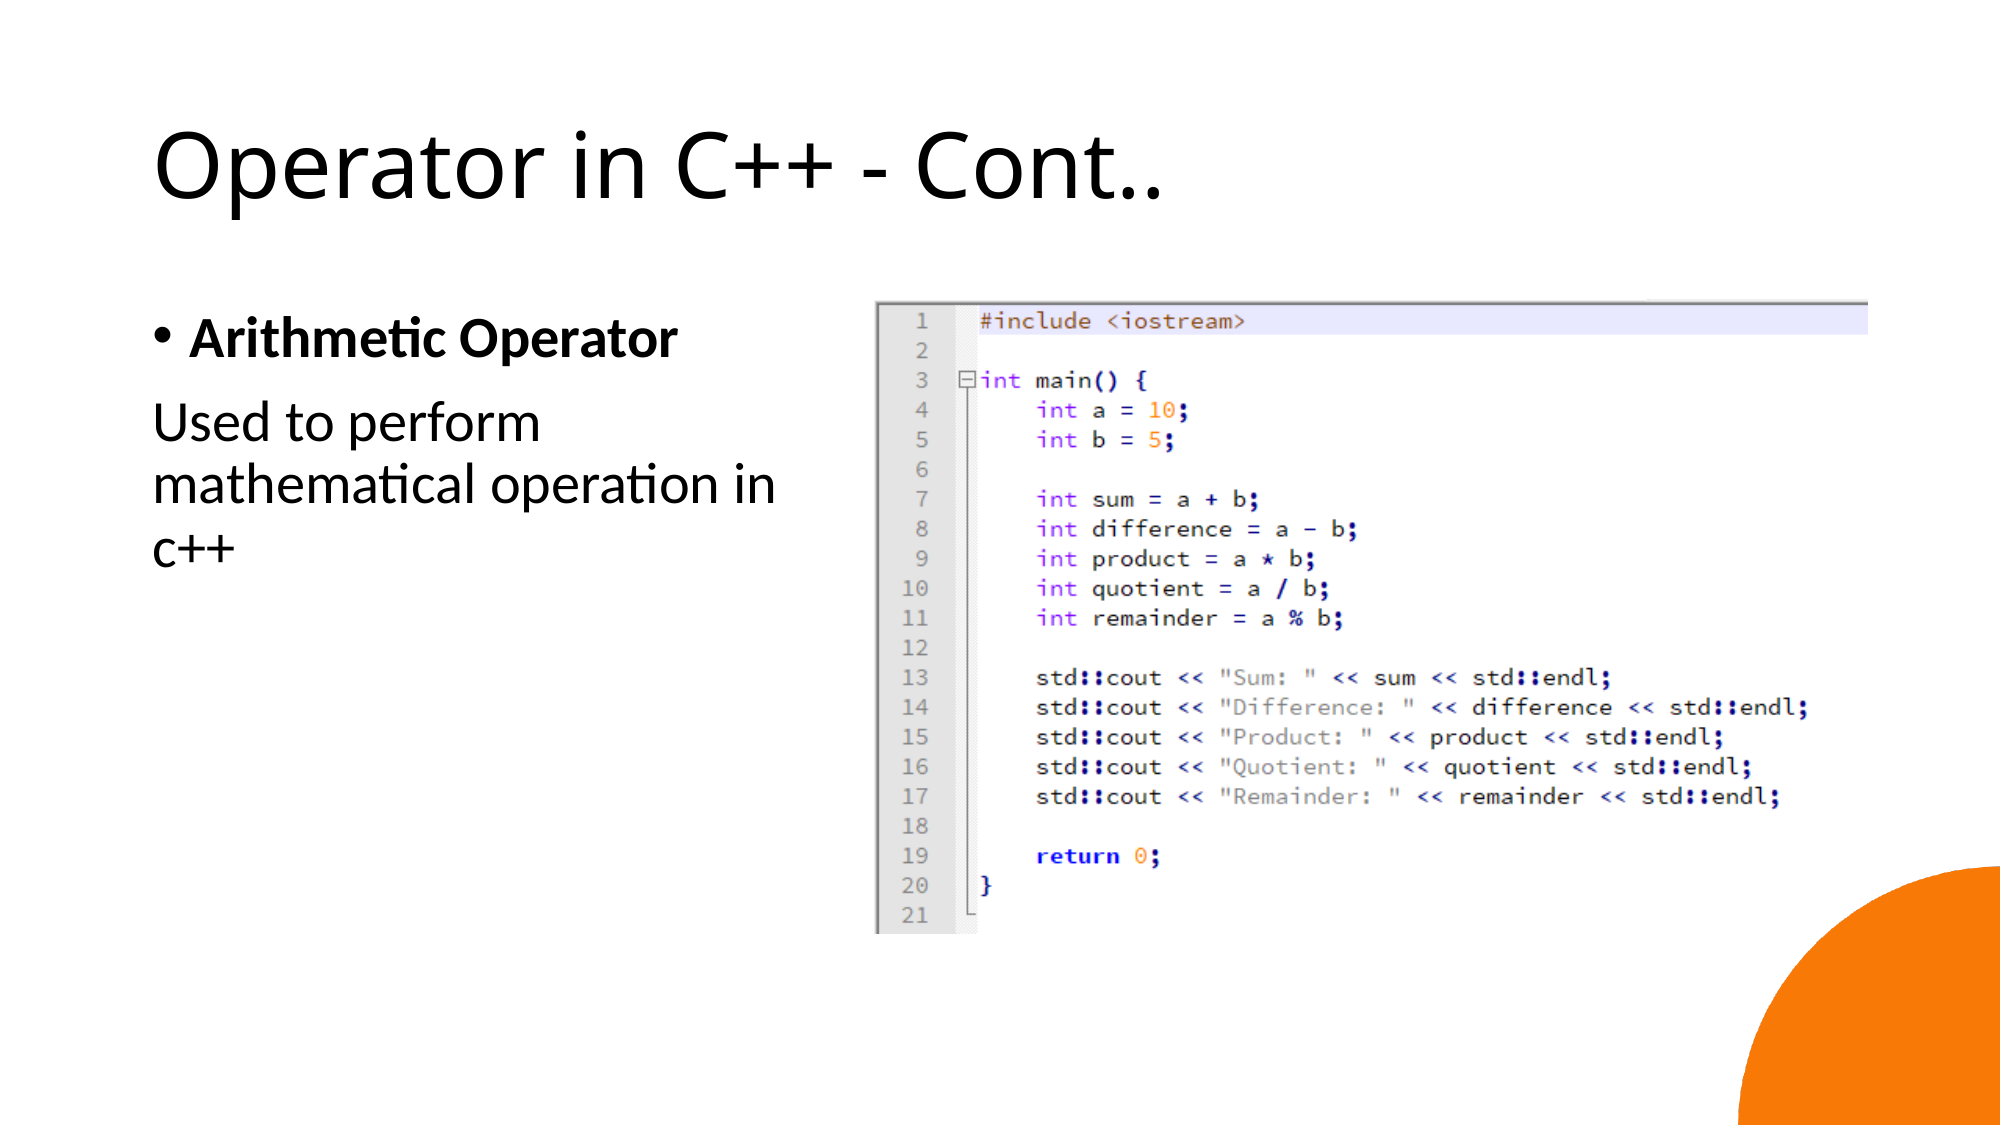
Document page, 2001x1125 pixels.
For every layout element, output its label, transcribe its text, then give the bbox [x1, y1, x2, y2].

list Arithmetic Operator Used to perform mathematical operation in c++ [137, 299, 843, 1014]
title Operator in C++ - Cont.. [137, 59, 1863, 278]
picture [873, 299, 2000, 1125]
